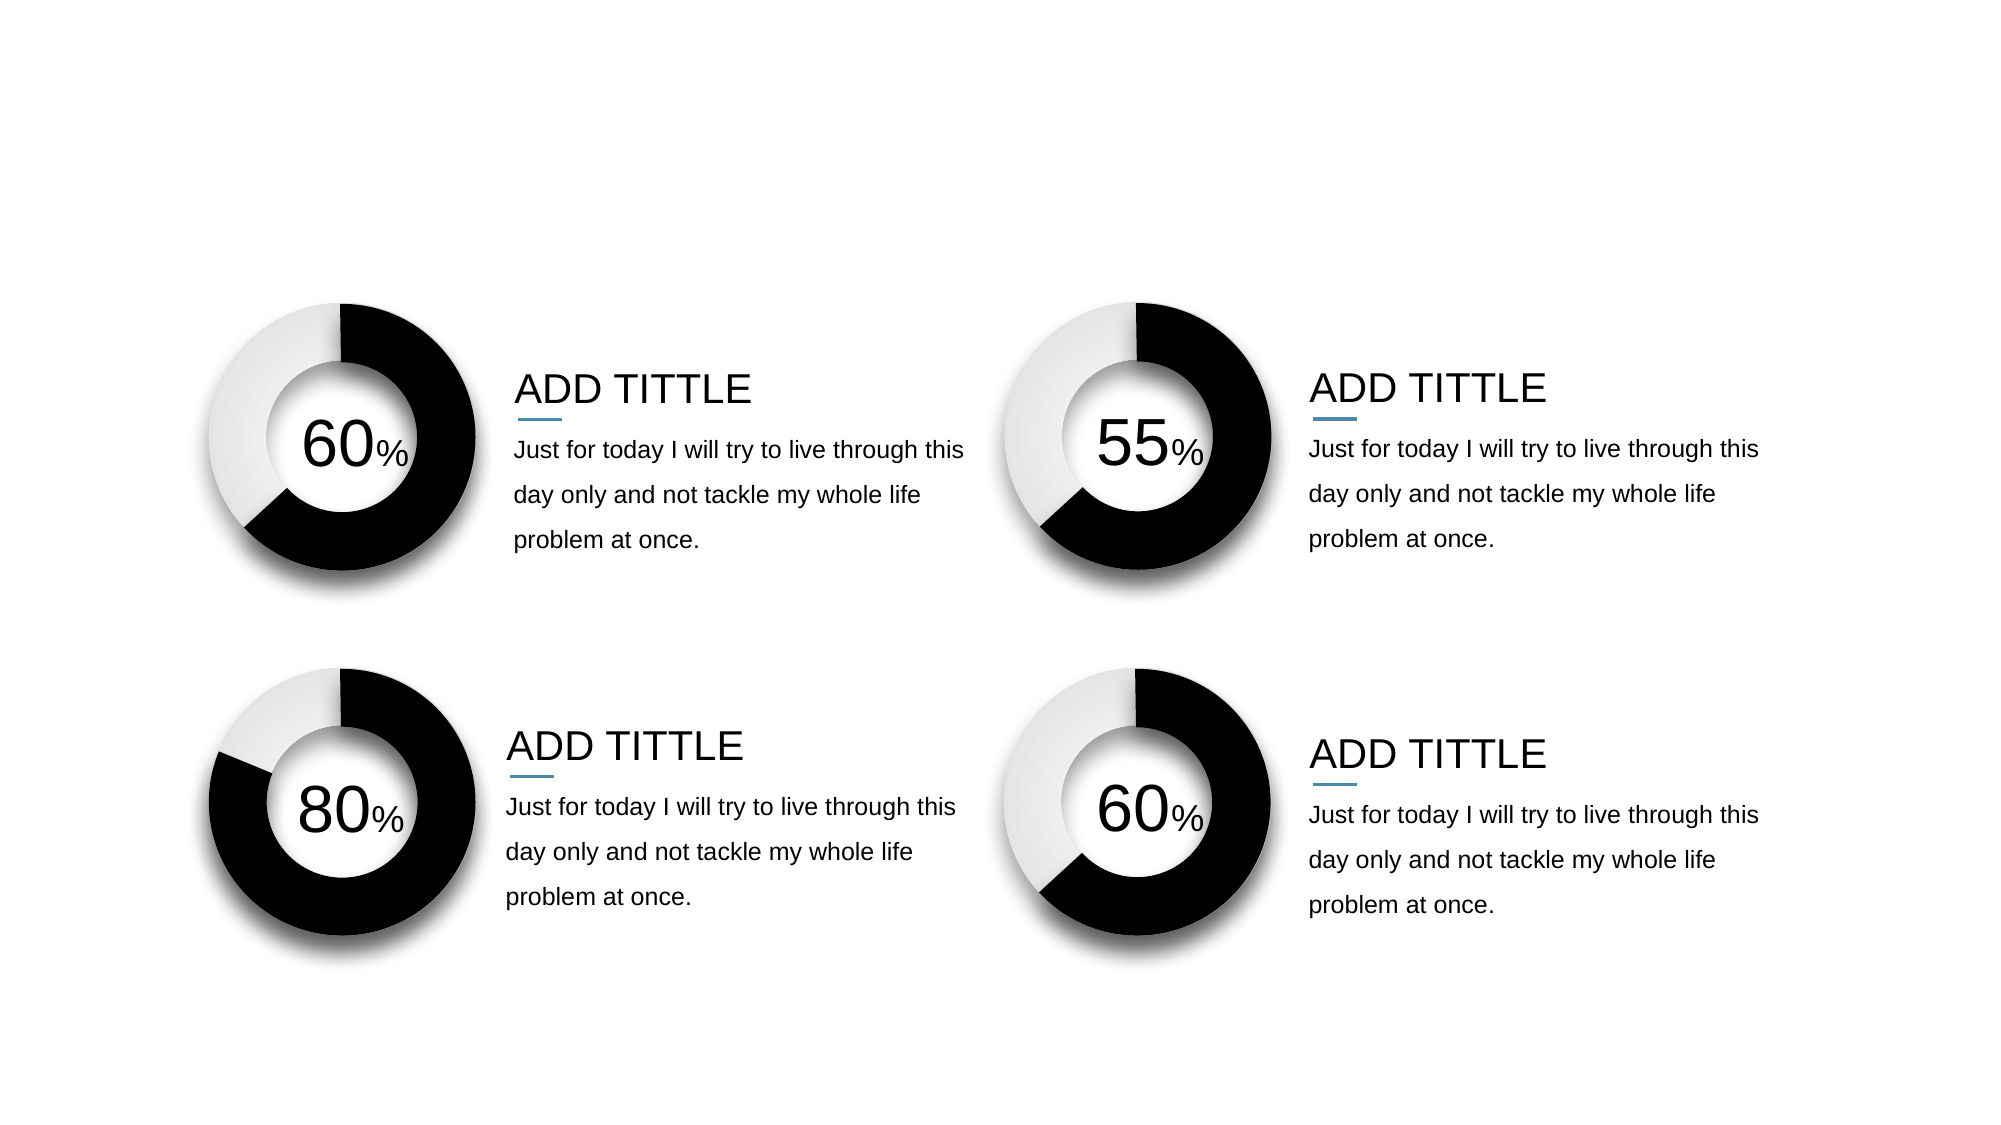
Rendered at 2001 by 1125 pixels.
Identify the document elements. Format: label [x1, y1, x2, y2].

text_box [208, 667, 1002, 936]
text_box [1003, 667, 1805, 936]
text_box [1004, 302, 1805, 570]
text_box [208, 303, 1010, 571]
